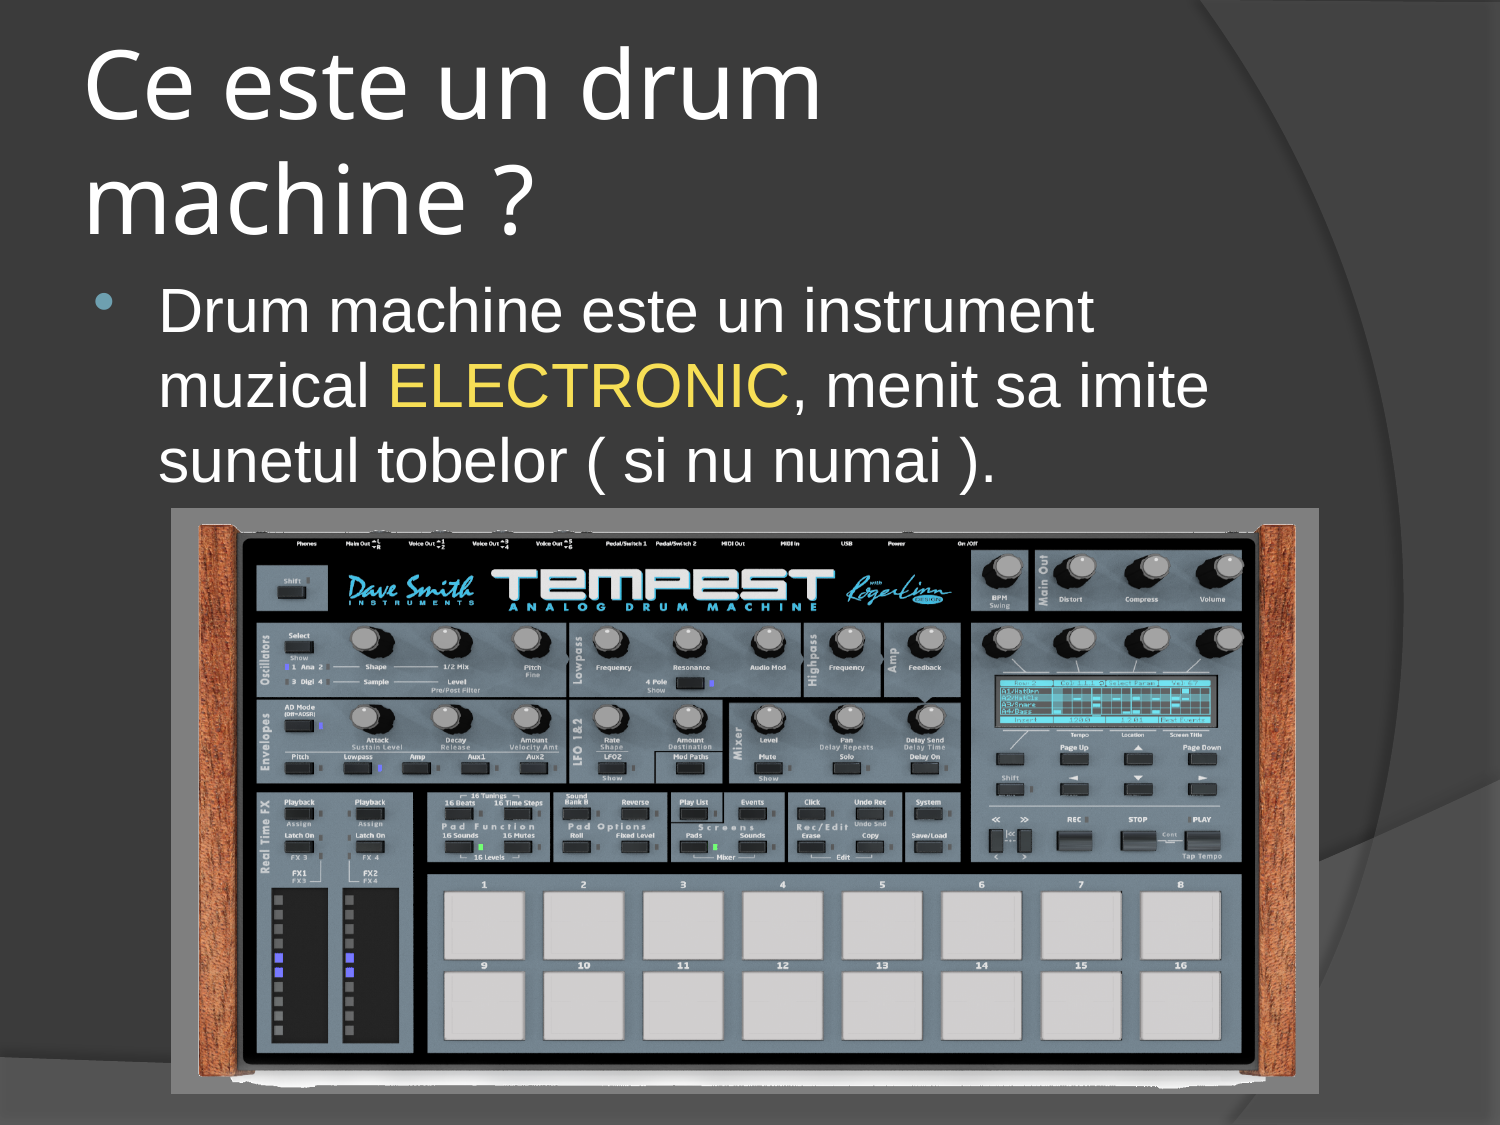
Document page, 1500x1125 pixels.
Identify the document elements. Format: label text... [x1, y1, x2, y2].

list Drum machine este un instrument muzical ELECTRONIC, menit sa imite sunetul tobelor ( si nu numai ). [75, 262, 1300, 1005]
title Ce este un drum machine ? [75, 45, 1300, 233]
picture [170, 507, 1320, 1095]
